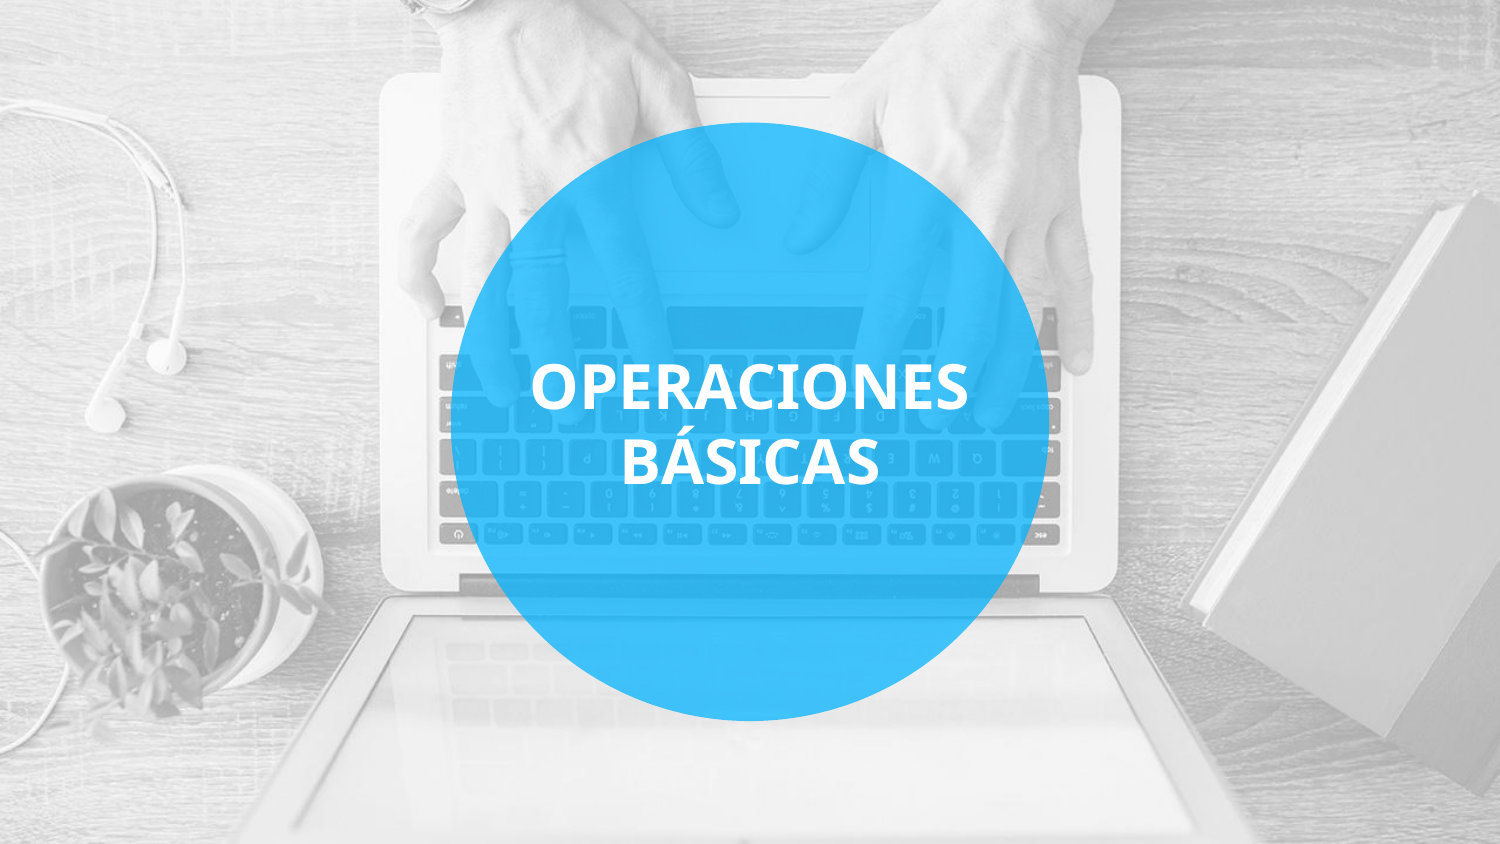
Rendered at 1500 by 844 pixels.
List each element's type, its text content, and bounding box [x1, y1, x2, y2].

title OPERACIONES BÁSICAS [450, 122, 1050, 722]
